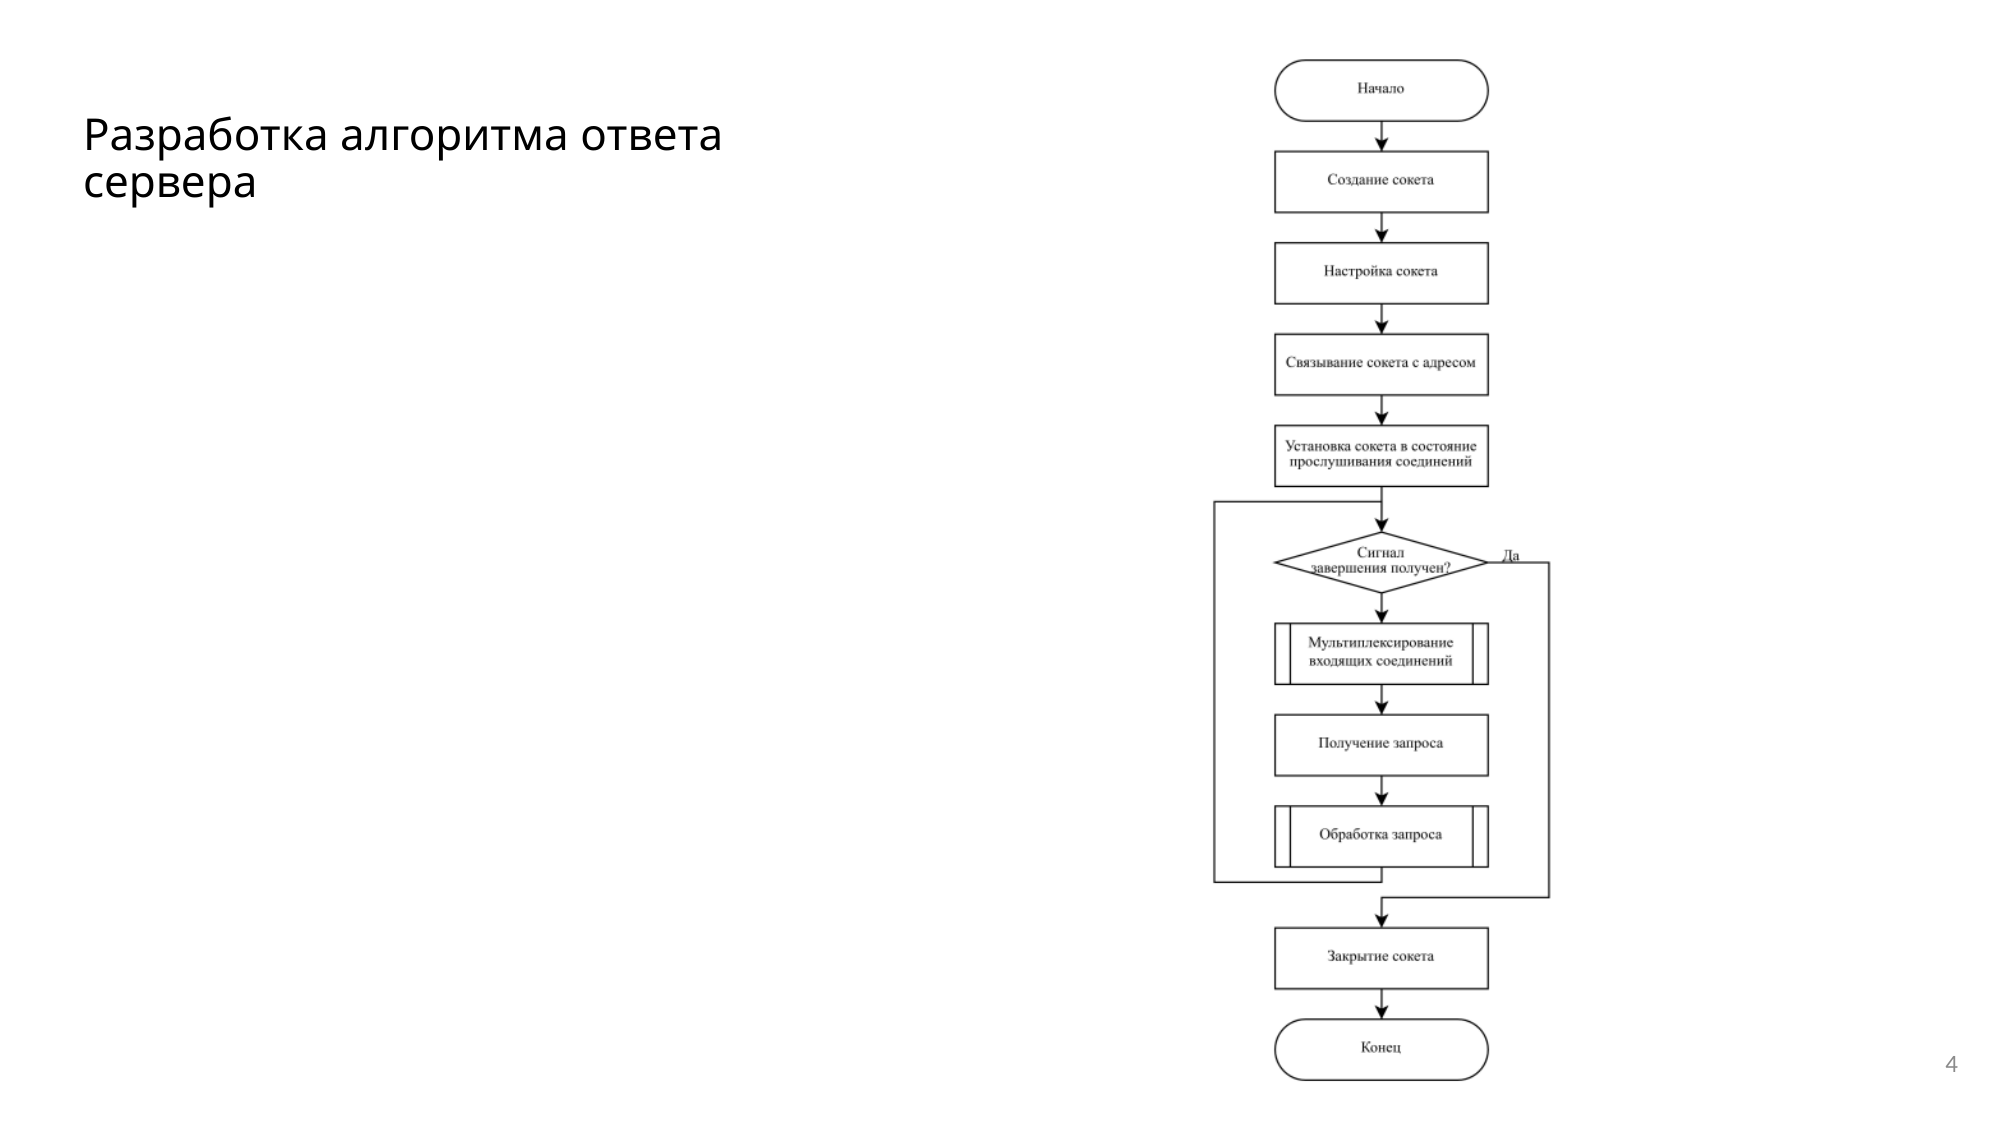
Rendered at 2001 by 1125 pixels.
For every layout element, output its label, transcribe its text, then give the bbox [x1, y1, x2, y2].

slide_number 4 [1853, 1019, 1974, 1106]
title Разработка алгоритма ответа сервера [68, 97, 902, 223]
picture [1157, 34, 1608, 1091]
